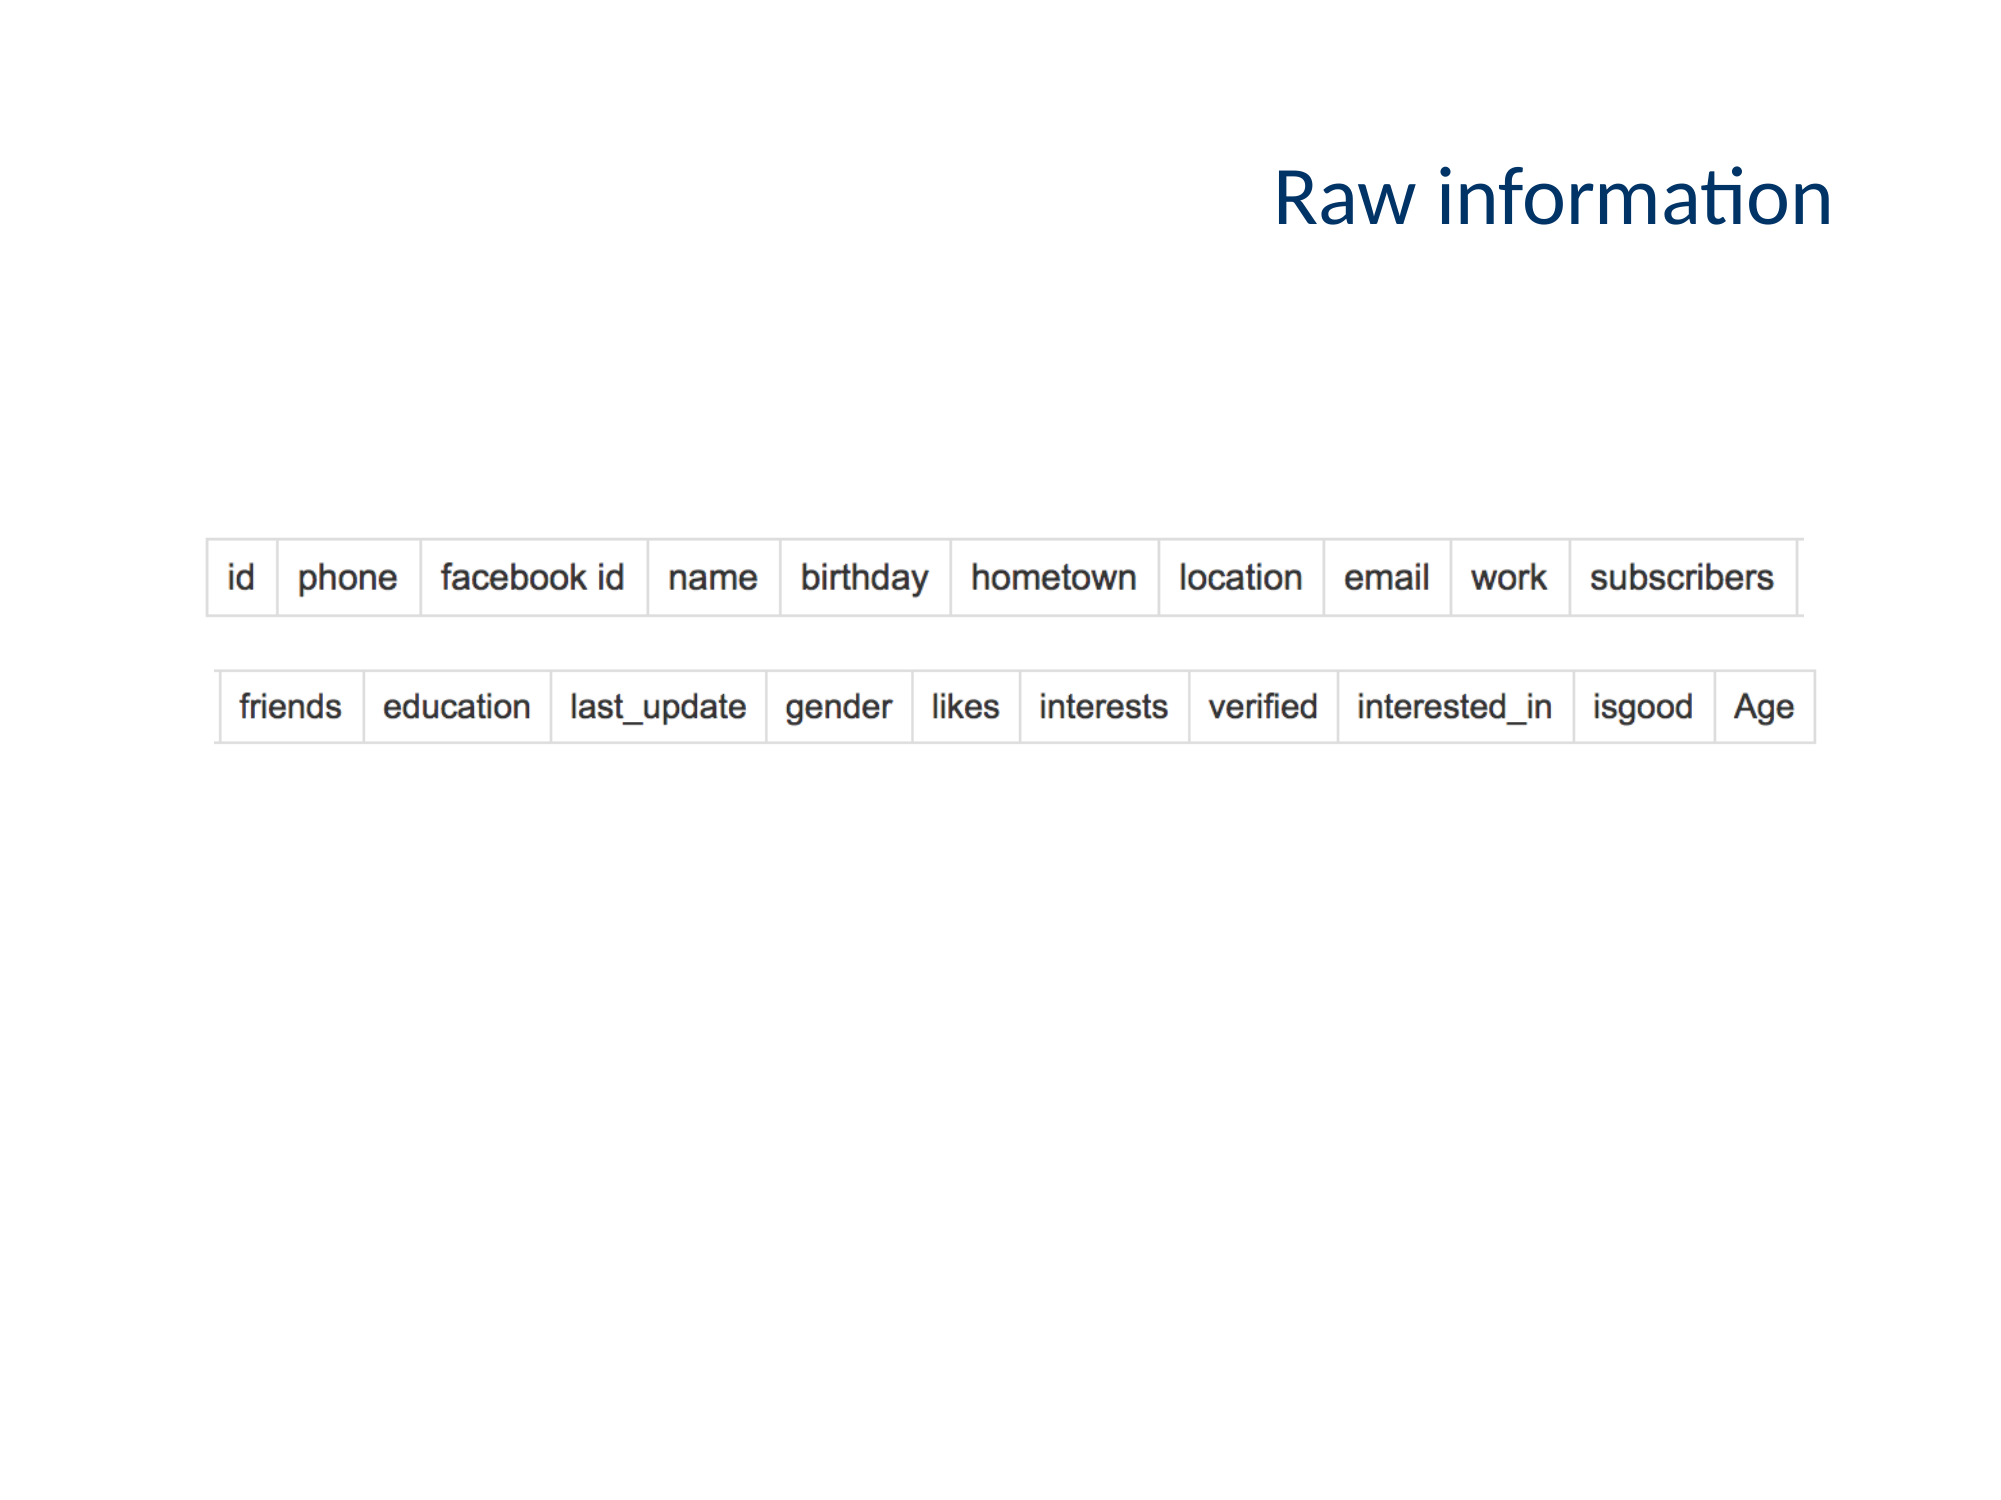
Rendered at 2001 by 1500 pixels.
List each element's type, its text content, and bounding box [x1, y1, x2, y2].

picture [187, 508, 1825, 776]
title Raw information [338, 133, 1851, 384]
